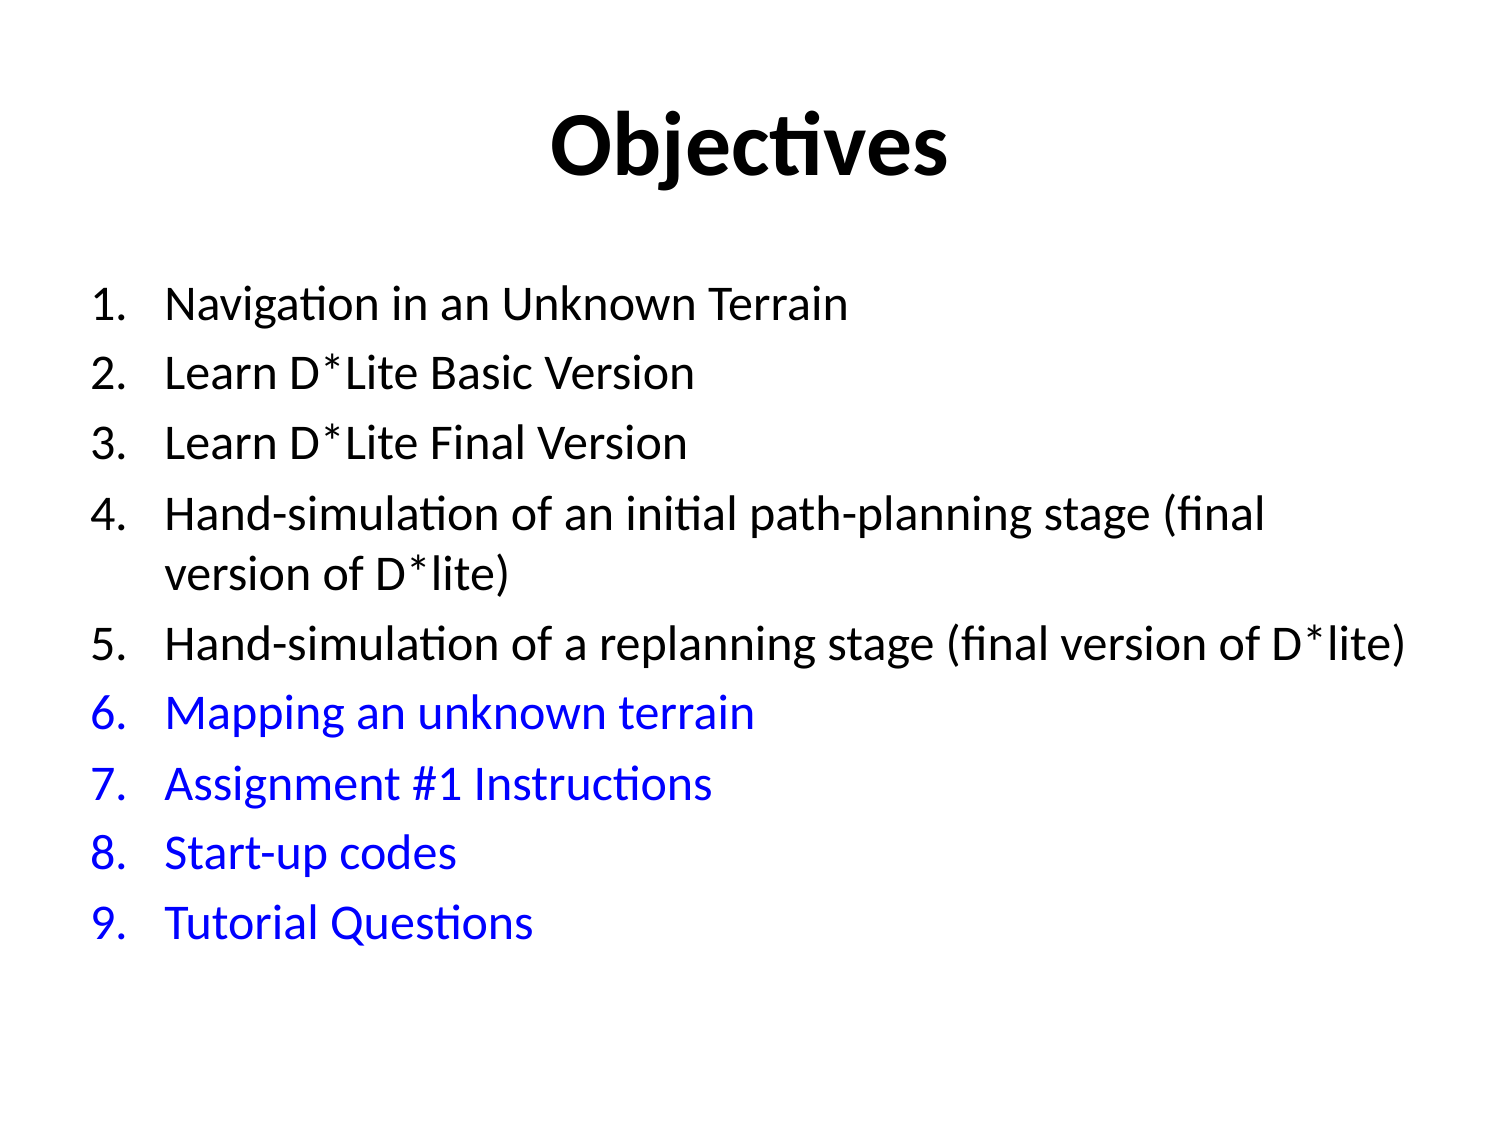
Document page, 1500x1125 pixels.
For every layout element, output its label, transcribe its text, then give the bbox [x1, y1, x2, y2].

title Objectives [75, 45, 1425, 233]
list Navigation in an Unknown Terrain Learn D*Lite Basic Version Learn D*Lite Final Version Hand-simulation of an initial path-planning stage (final version of D*lite) Hand-simulation of a replanning stage (final version of D*lite) Mapping an unknown terrain Assignment #1 Instructions Start-up codes Tutorial Questions [75, 262, 1425, 1005]
